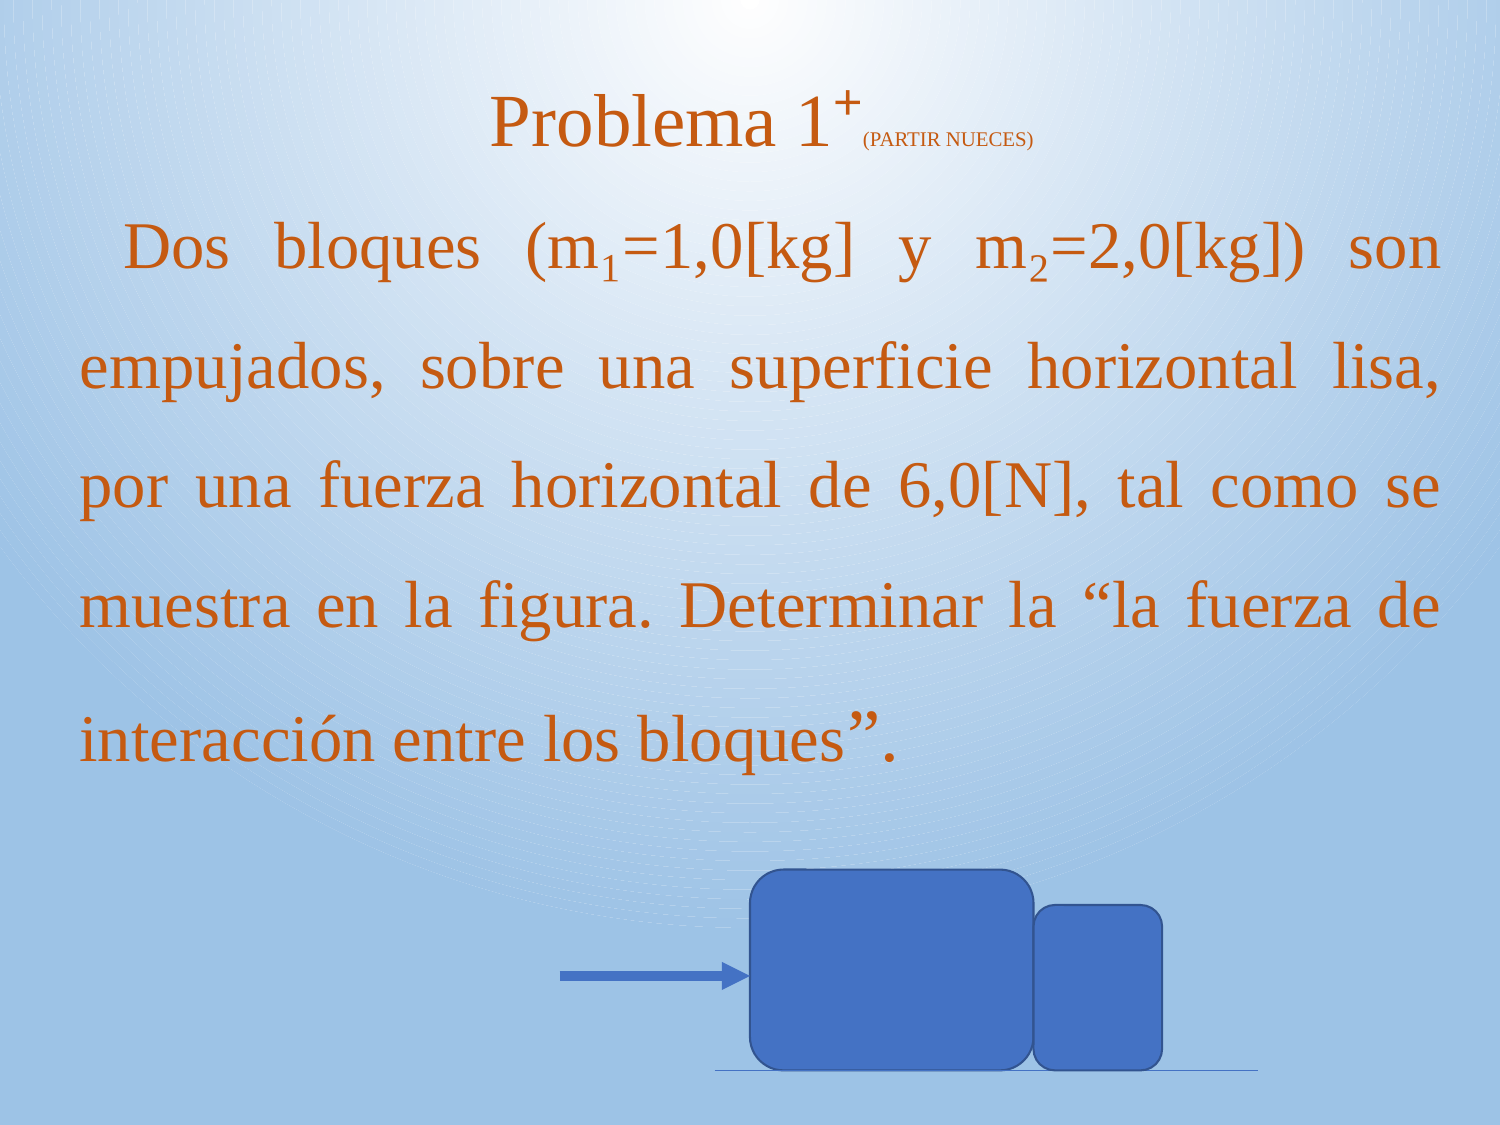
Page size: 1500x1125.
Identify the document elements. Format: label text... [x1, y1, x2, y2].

text_box Problema 1⁺(PARTIR NUECES) Dos bloques (m₁=1,0[kg] y m₂=2,0[kg]) son empujados, sobre una superficie horizontal lisa, por una fuerza horizontal de 6,0[N], tal como se muestra en la figura. Determinar la “la fuerza de interacción entre los bloques”. [64, 19, 1459, 784]
text_box [1032, 903, 1164, 1070]
text_box [748, 868, 1035, 1070]
